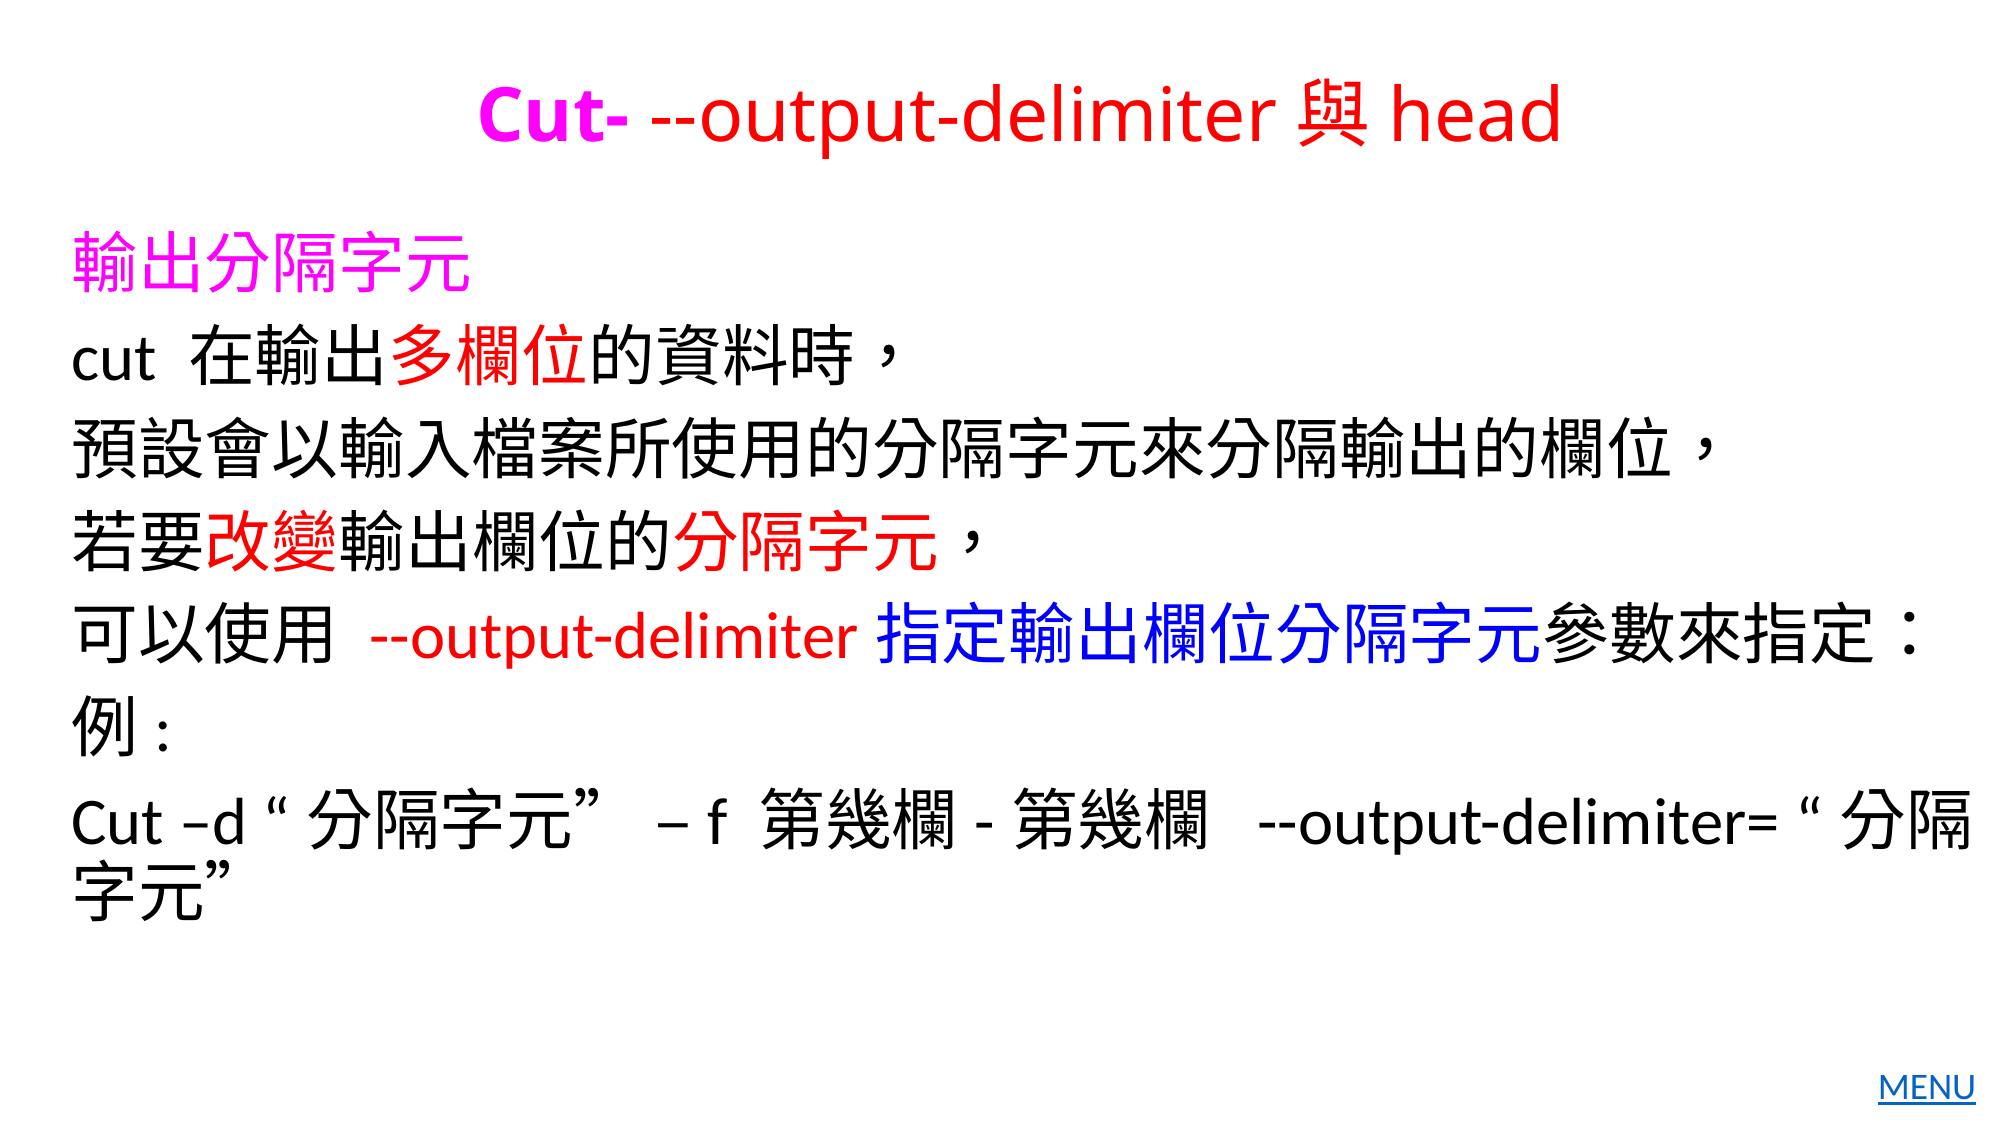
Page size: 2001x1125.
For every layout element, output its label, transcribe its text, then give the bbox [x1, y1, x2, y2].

list 輸出分隔字元 cut 在輸出多欄位的資料時， 預設會以輸入檔案所使用的分隔字元來分隔輸出的欄位， 若要改變輸出欄位的分隔字元， 可以使用 --output-delimiter指定輸出欄位分隔字元參數來指定： 例: Cut –d “分隔字元” –f 第幾欄-第幾欄 --output-delimiter= “分隔字元” [56, 222, 2000, 1011]
title Cut- --output-delimiter與head [413, 48, 1628, 187]
